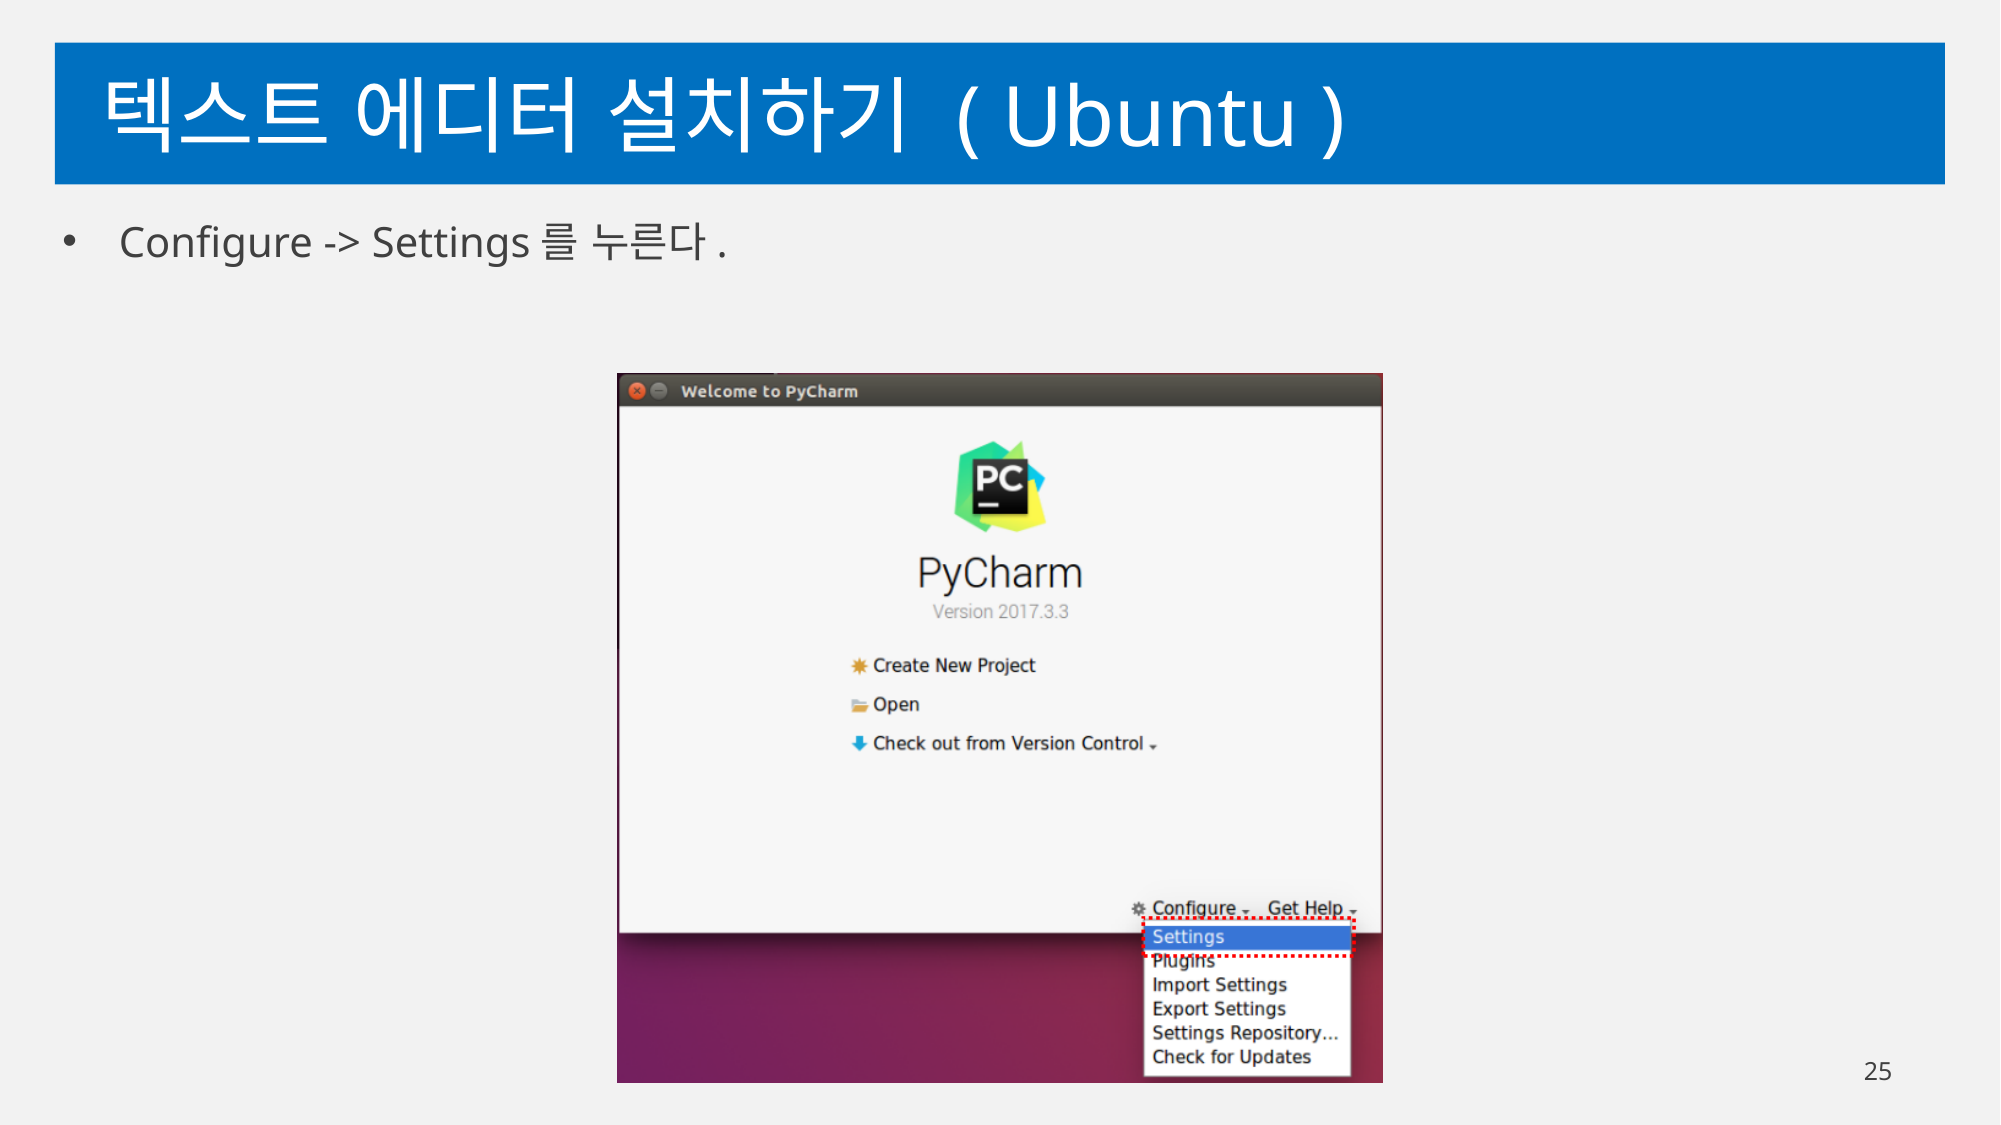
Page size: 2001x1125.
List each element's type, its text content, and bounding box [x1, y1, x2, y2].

title 텍스트 에디터 설치하기 ( Ubuntu ) [54, 42, 1946, 185]
slide_number 25 [1852, 1049, 1901, 1096]
list Configure -> Settings를 누른다. [54, 207, 1946, 1000]
picture [617, 373, 1383, 1083]
